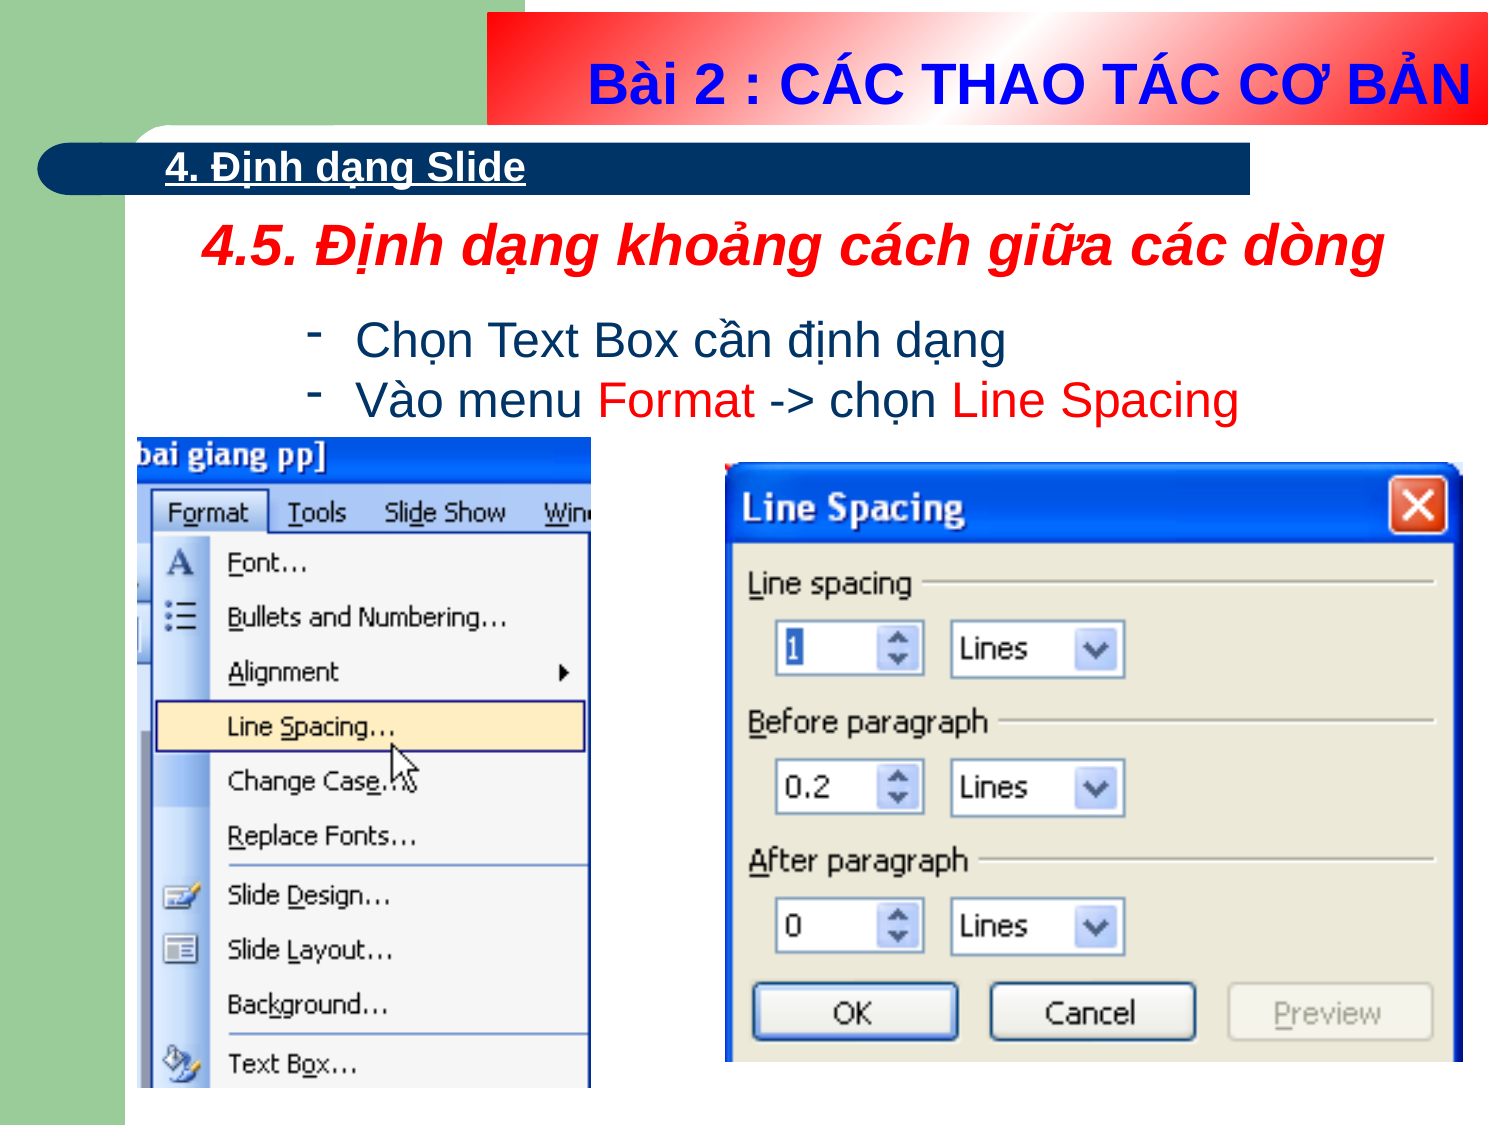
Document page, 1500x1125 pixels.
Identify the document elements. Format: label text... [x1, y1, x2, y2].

picture [724, 462, 1463, 1062]
list 4. Định dạng Slide [149, 137, 663, 201]
title Bài 2 : CÁC THAO TÁC CƠ BẢN [487, 12, 1488, 126]
picture [137, 437, 591, 1088]
text_box 4.5. Định dạng khoảng cách giữa các dòng [187, 200, 1463, 300]
text_box Chọn Text Box cần định dạng Vào menu Format -> chọn Line Spacing [291, 299, 1256, 435]
